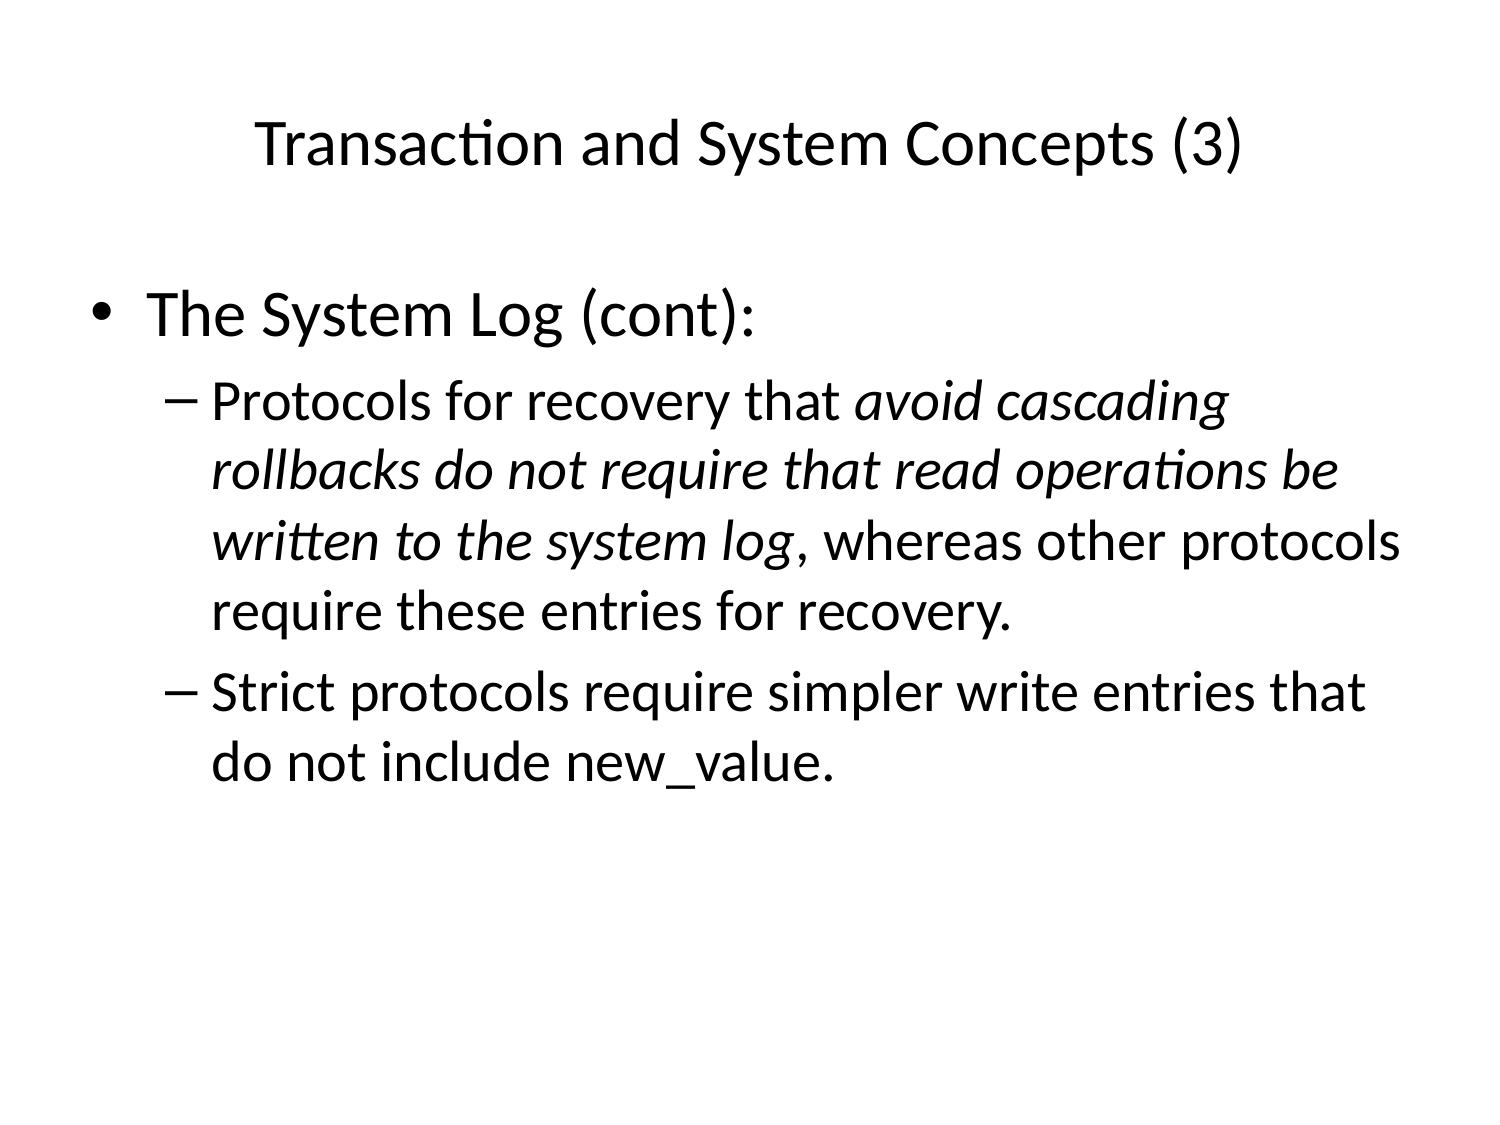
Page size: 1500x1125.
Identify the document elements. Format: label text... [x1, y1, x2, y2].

list The System Log (cont): Protocols for recovery that avoid cascading rollbacks do not require that read operations be written to the system log, whereas other protocols require these entries for recovery. Strict protocols require simpler write entries that do not include new_value. [75, 262, 1425, 1005]
title Transaction and System Concepts (3) [75, 45, 1425, 233]
